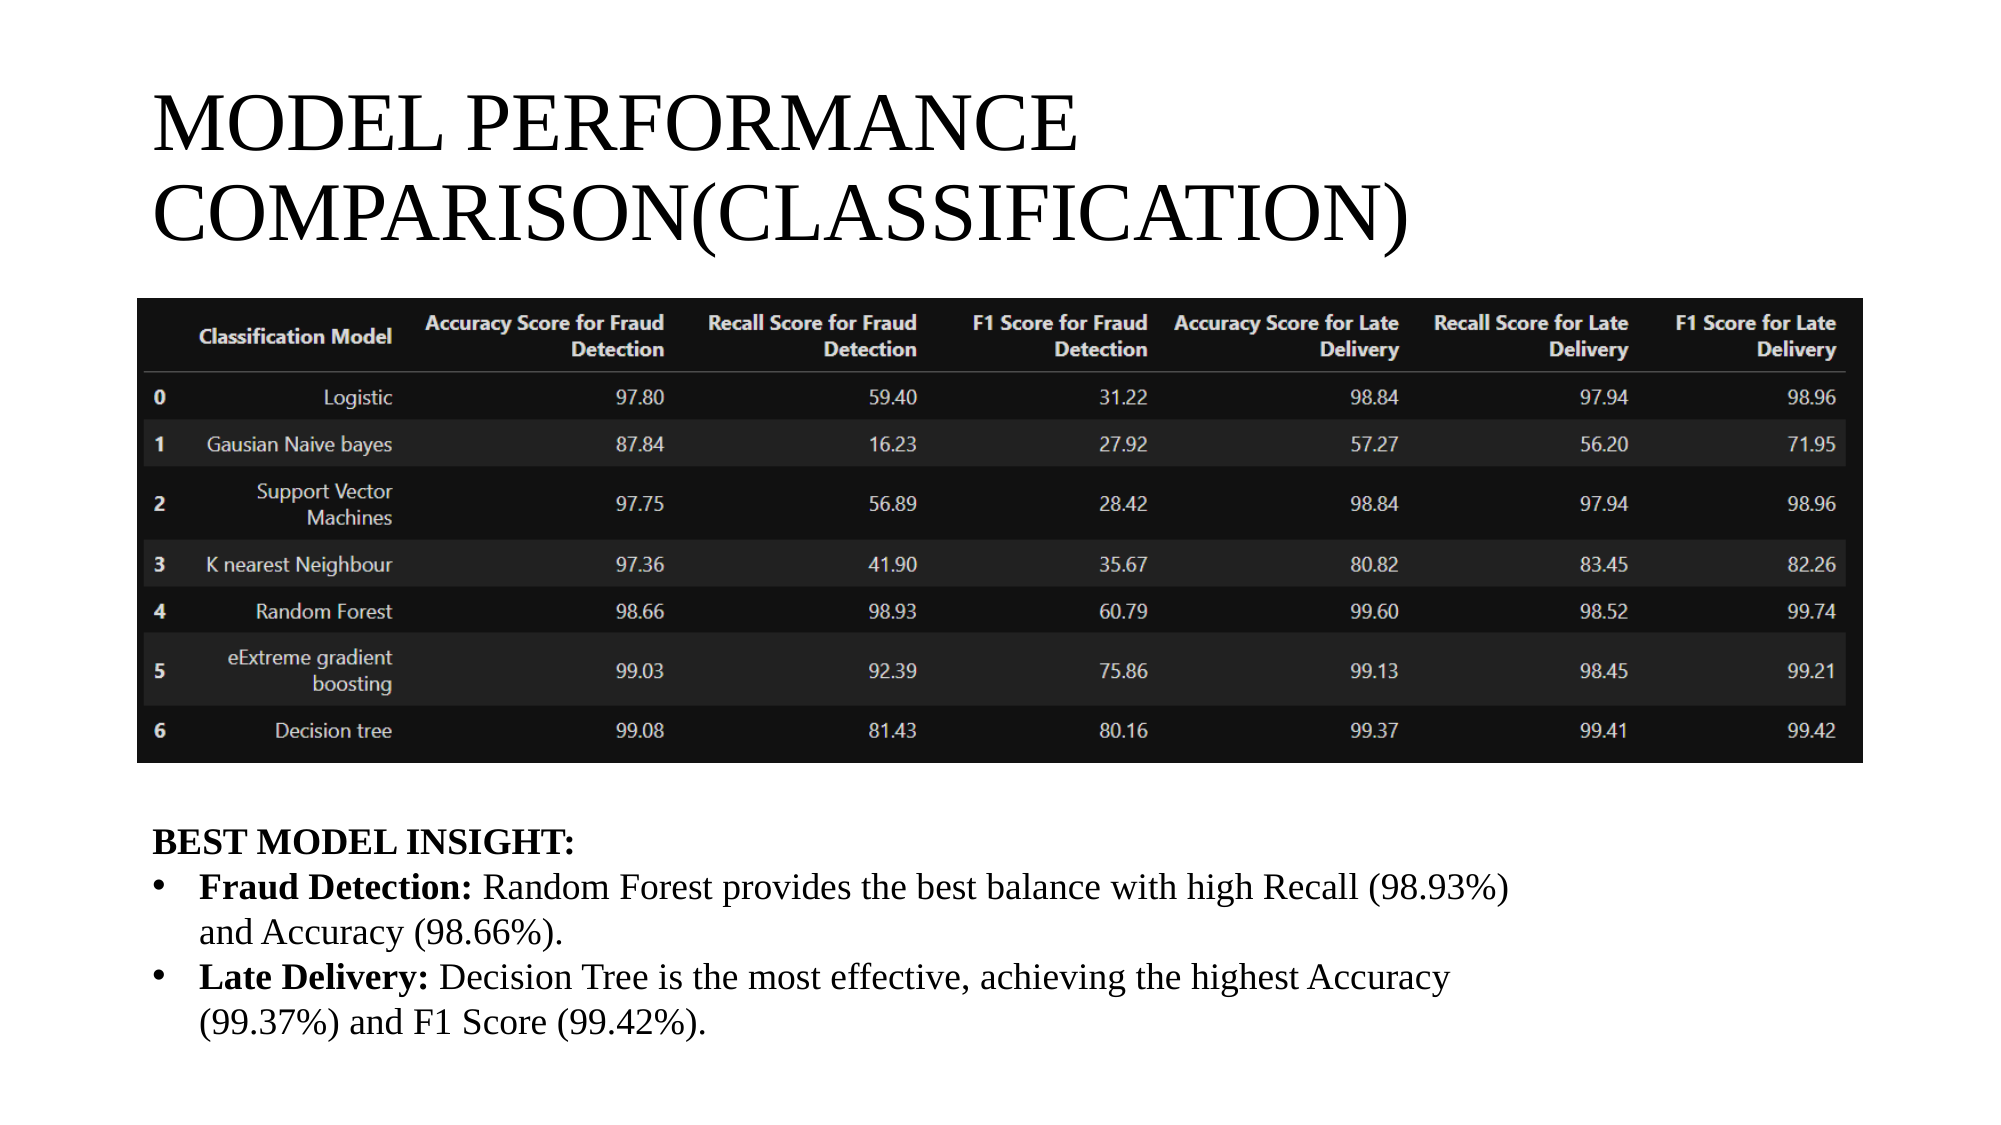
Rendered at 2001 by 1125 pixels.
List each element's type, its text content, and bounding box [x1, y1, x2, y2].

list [137, 298, 1863, 763]
text_box BEST MODEL INSIGHT: Fraud Detection: Random Forest provides the best balance with high Recall (98.93%) and Accuracy (98.66%). Late Delivery: Decision Tree is the most effective, achieving the highest Accuracy (99.37%) and F1 Score (99.42%). [137, 809, 1529, 1050]
title MODEL PERFORMANCE COMPARISON(CLASSIFICATION) [137, 59, 1863, 278]
